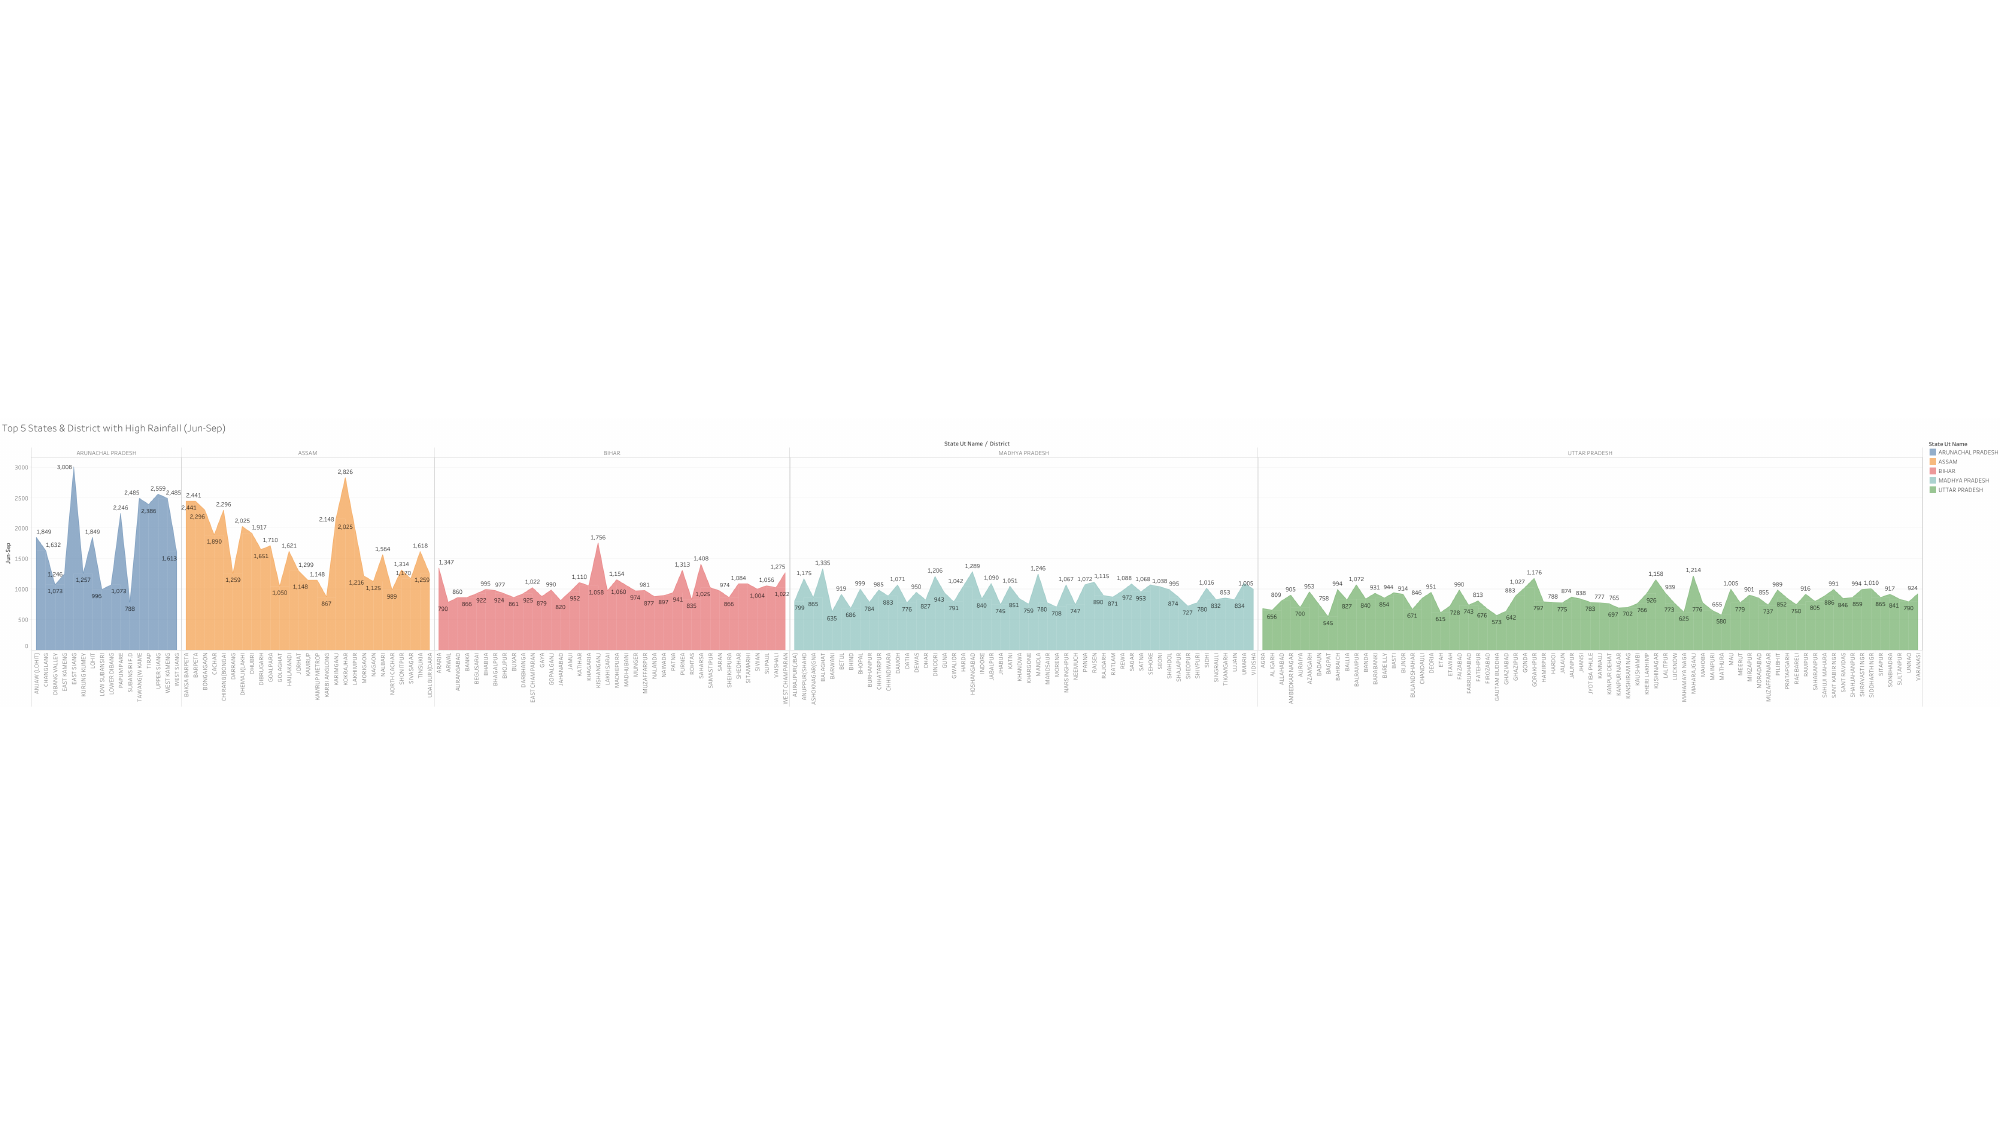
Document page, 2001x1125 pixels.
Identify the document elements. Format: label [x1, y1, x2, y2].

picture [0, 418, 2000, 707]
